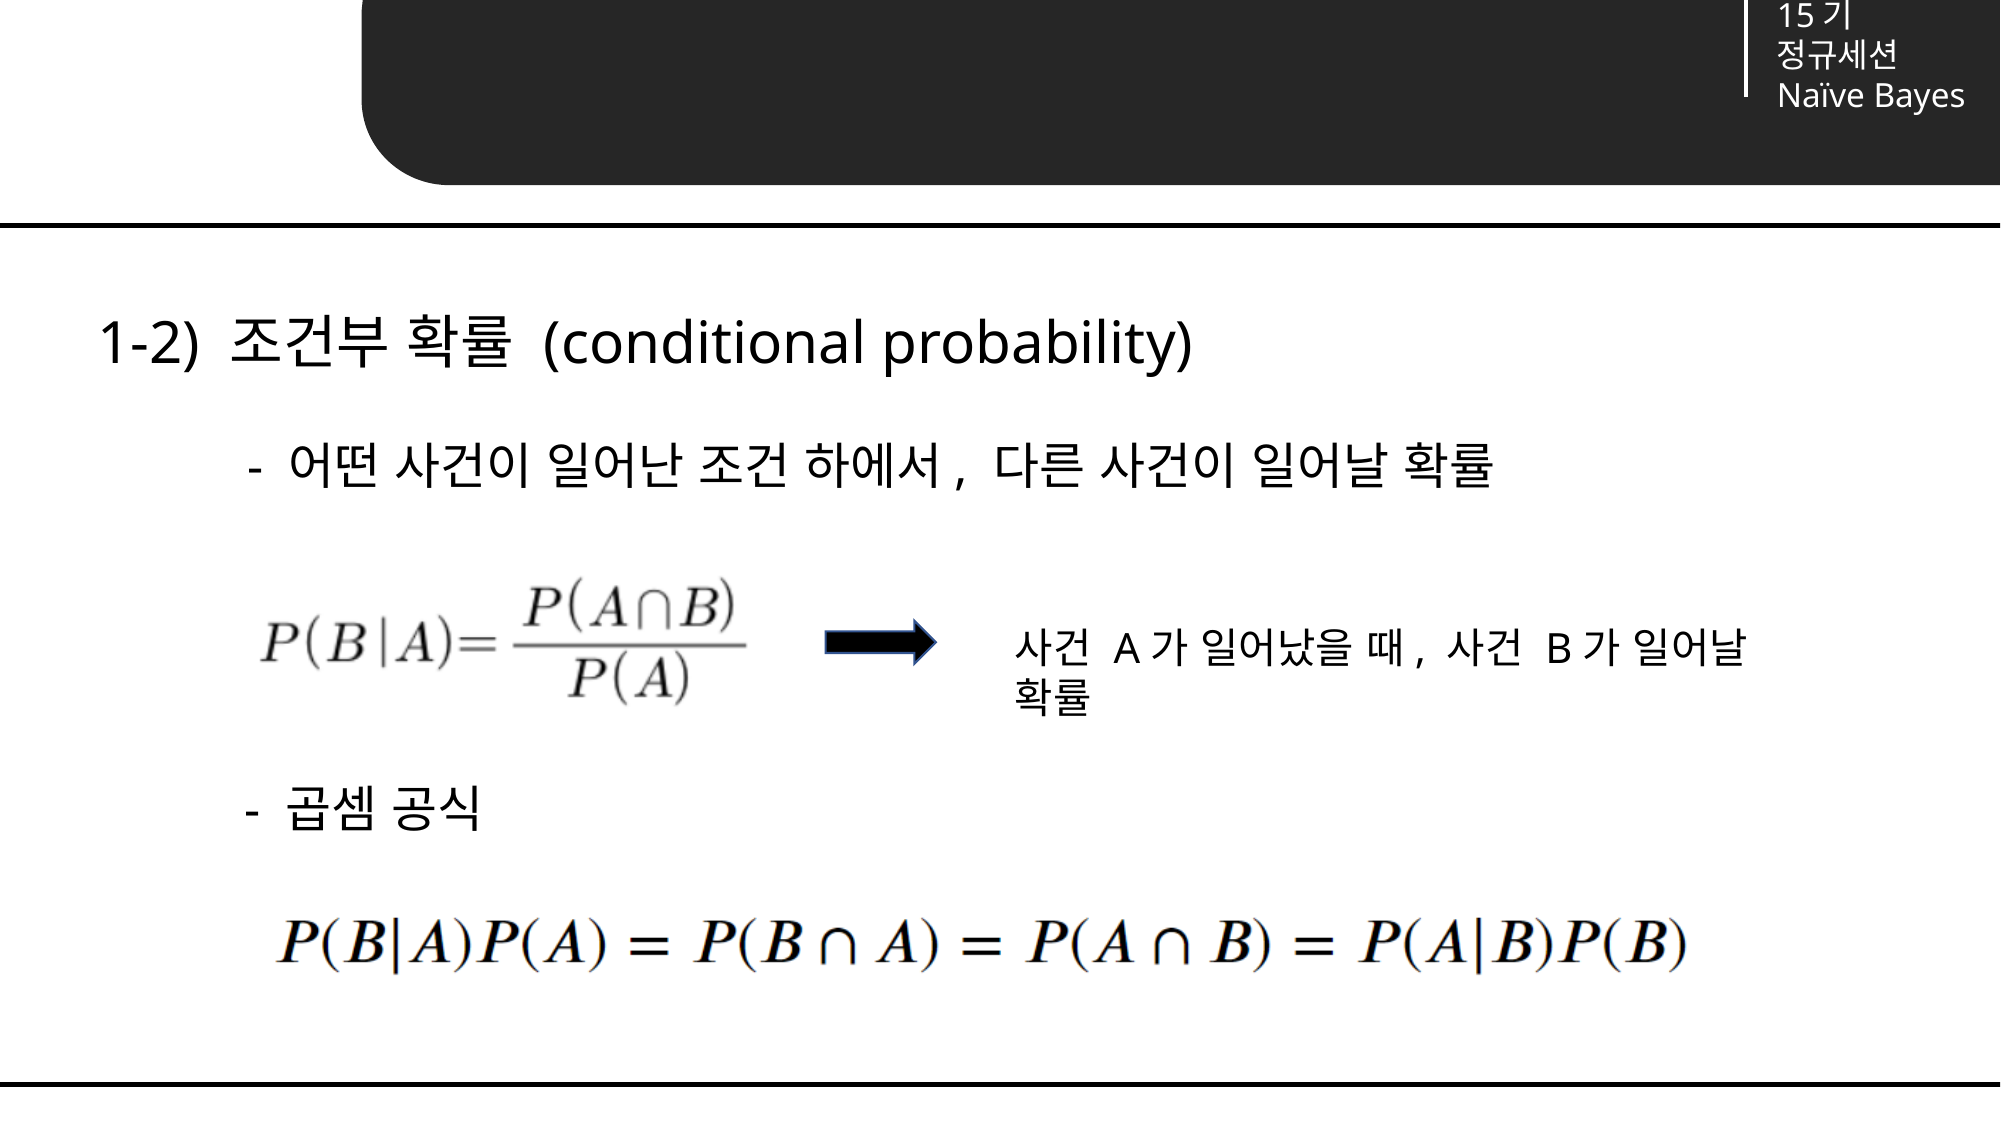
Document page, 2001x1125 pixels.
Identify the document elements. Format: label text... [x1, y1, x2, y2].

text_box 사건 A가 일어났을 때, 사건 B가 일어날 확률 [999, 613, 1833, 729]
text_box [824, 618, 938, 667]
text_box - 곱셈 공식 [229, 770, 812, 846]
text_box 1-2) 조건부 확률 (conditional probability) - 어떤 사건이 일어난 조건 하에서, 다른 사건이 일어날 확률 [83, 297, 1886, 503]
text_box Unit 01 | 확률 기초(Probability Overview) [455, 81, 1931, 138]
picture [229, 562, 812, 732]
text_box 15기 정규세션 Naïve Bayes [1761, 0, 1988, 108]
picture [229, 878, 1739, 1018]
